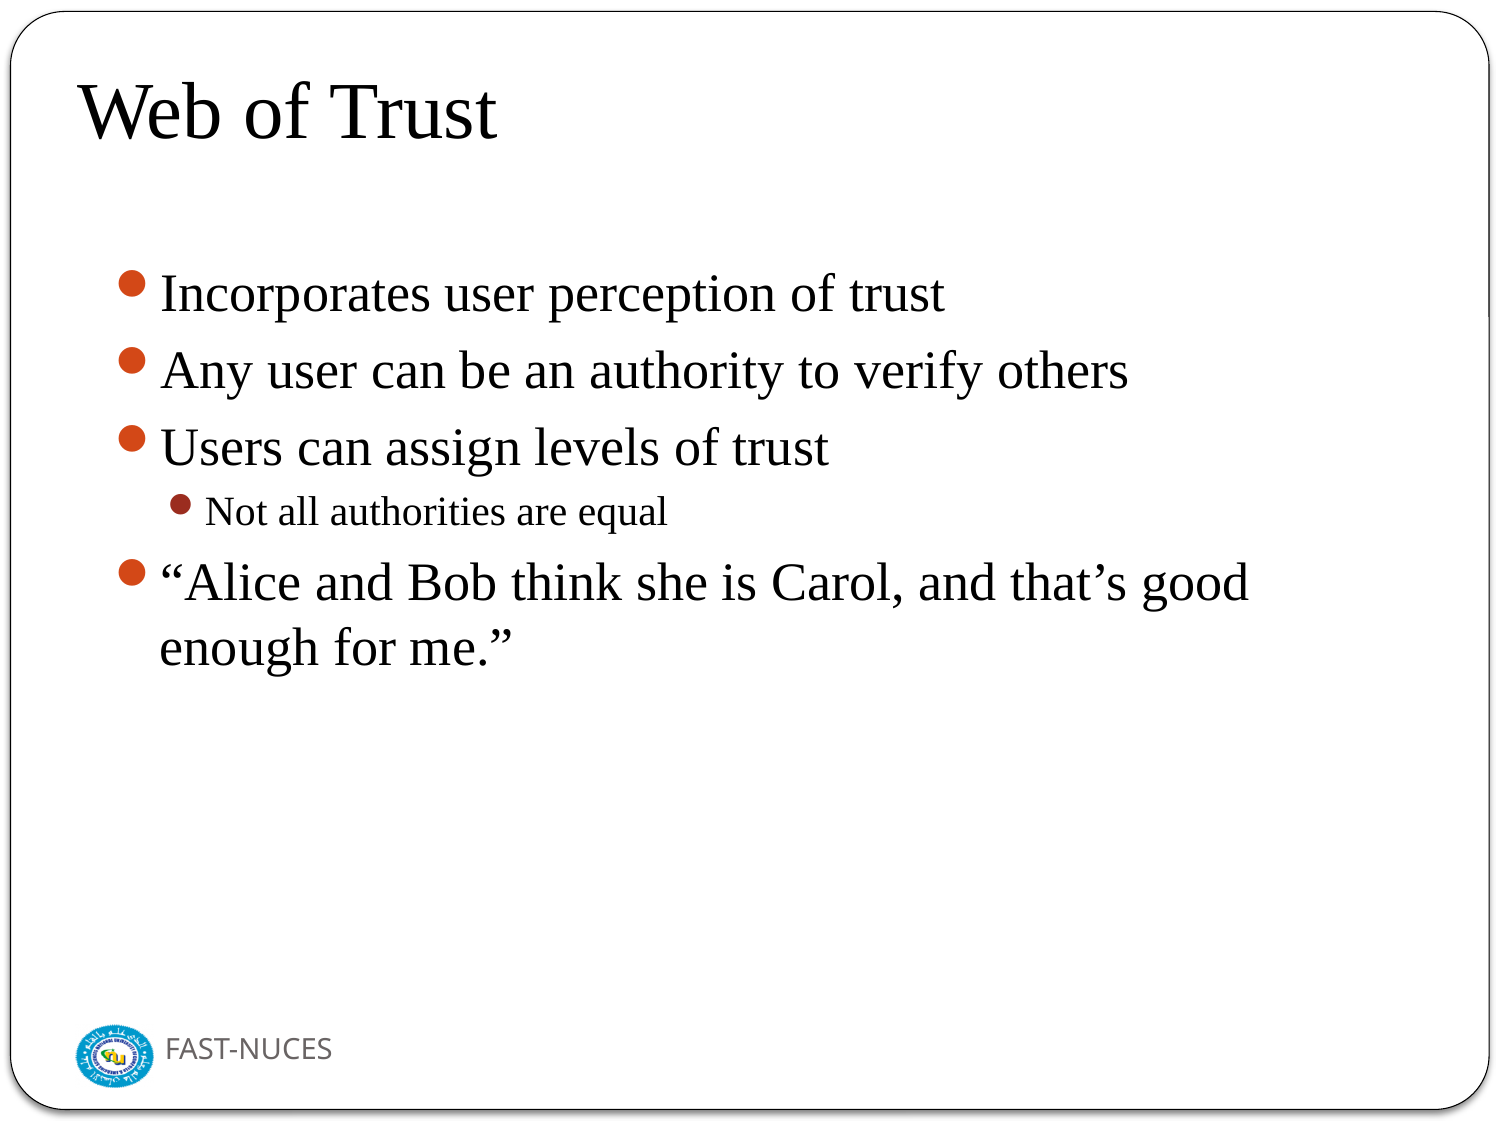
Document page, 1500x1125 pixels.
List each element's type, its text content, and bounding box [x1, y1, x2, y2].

picture [123, 1060, 154, 1088]
picture [91, 1038, 138, 1075]
picture [74, 1024, 154, 1088]
list Incorporates user perception of trust Any user can be an authority to verify others Users can assign levels of trust Not all authorities are equal “Alice and Bob think she is Carol, and that’s good enough for me.” [99, 249, 1375, 1000]
footer FAST-NUCES [150, 1012, 800, 1088]
title Web of Trust [62, 50, 1338, 171]
